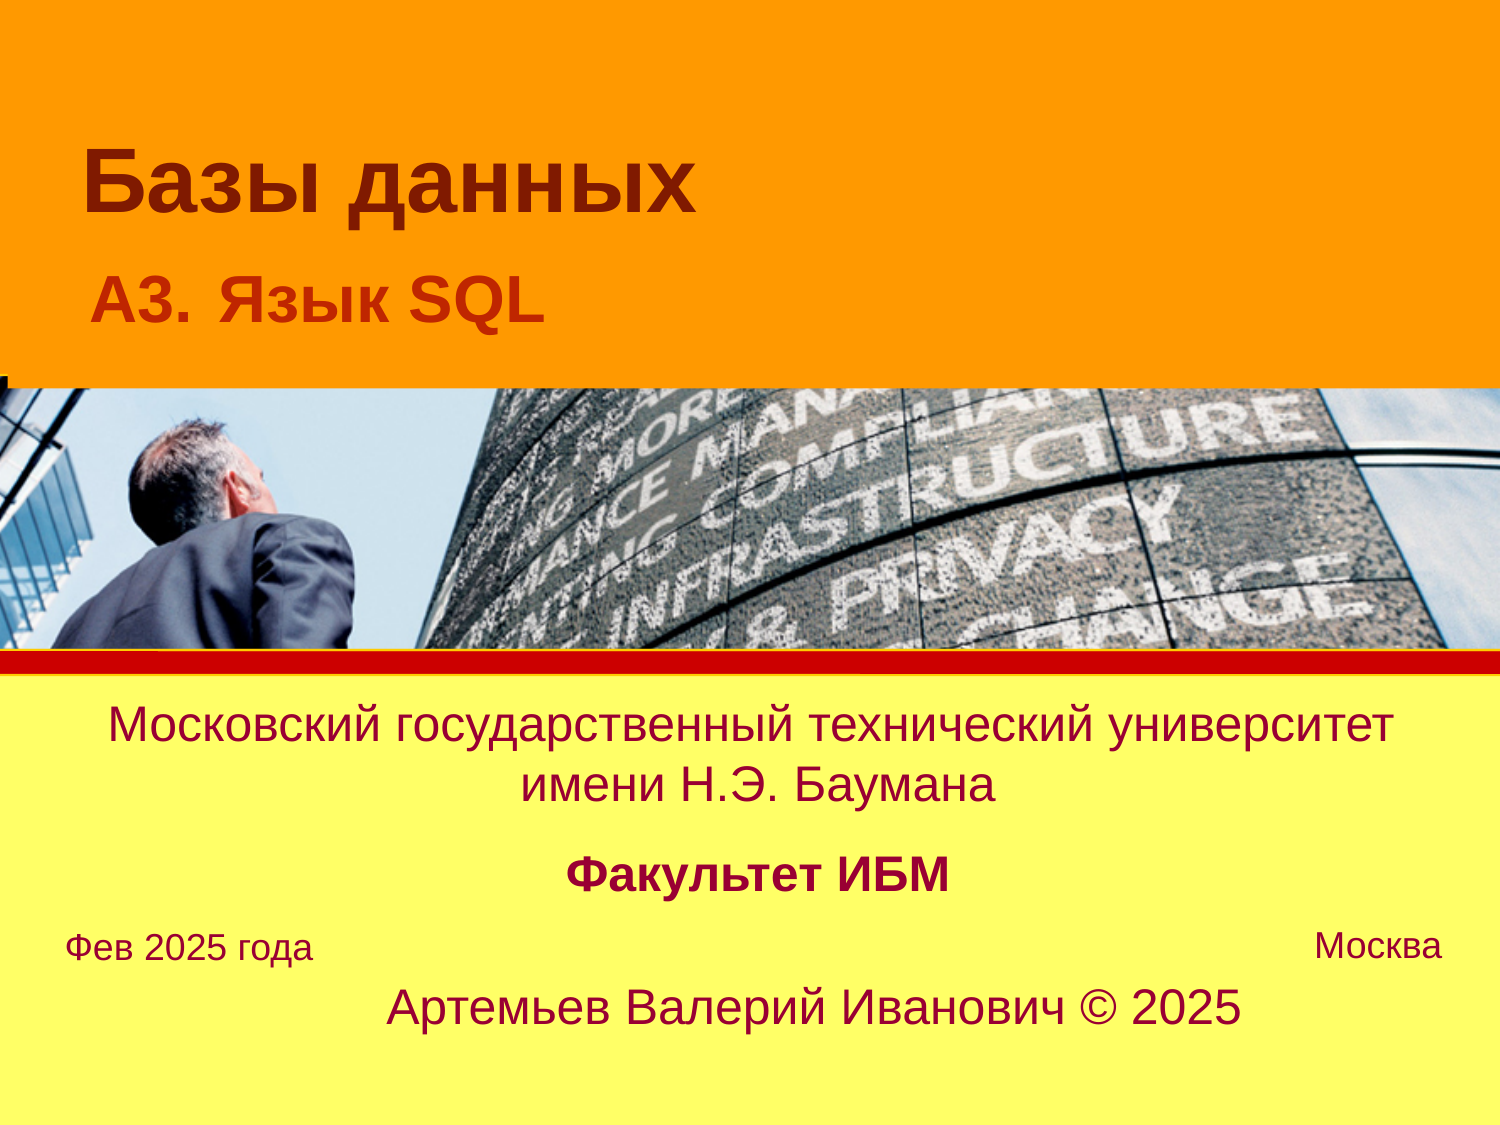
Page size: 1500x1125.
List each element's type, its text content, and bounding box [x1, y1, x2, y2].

title Базы данных A3. Язык SQL [7, 0, 1500, 389]
picture [0, 377, 1500, 648]
